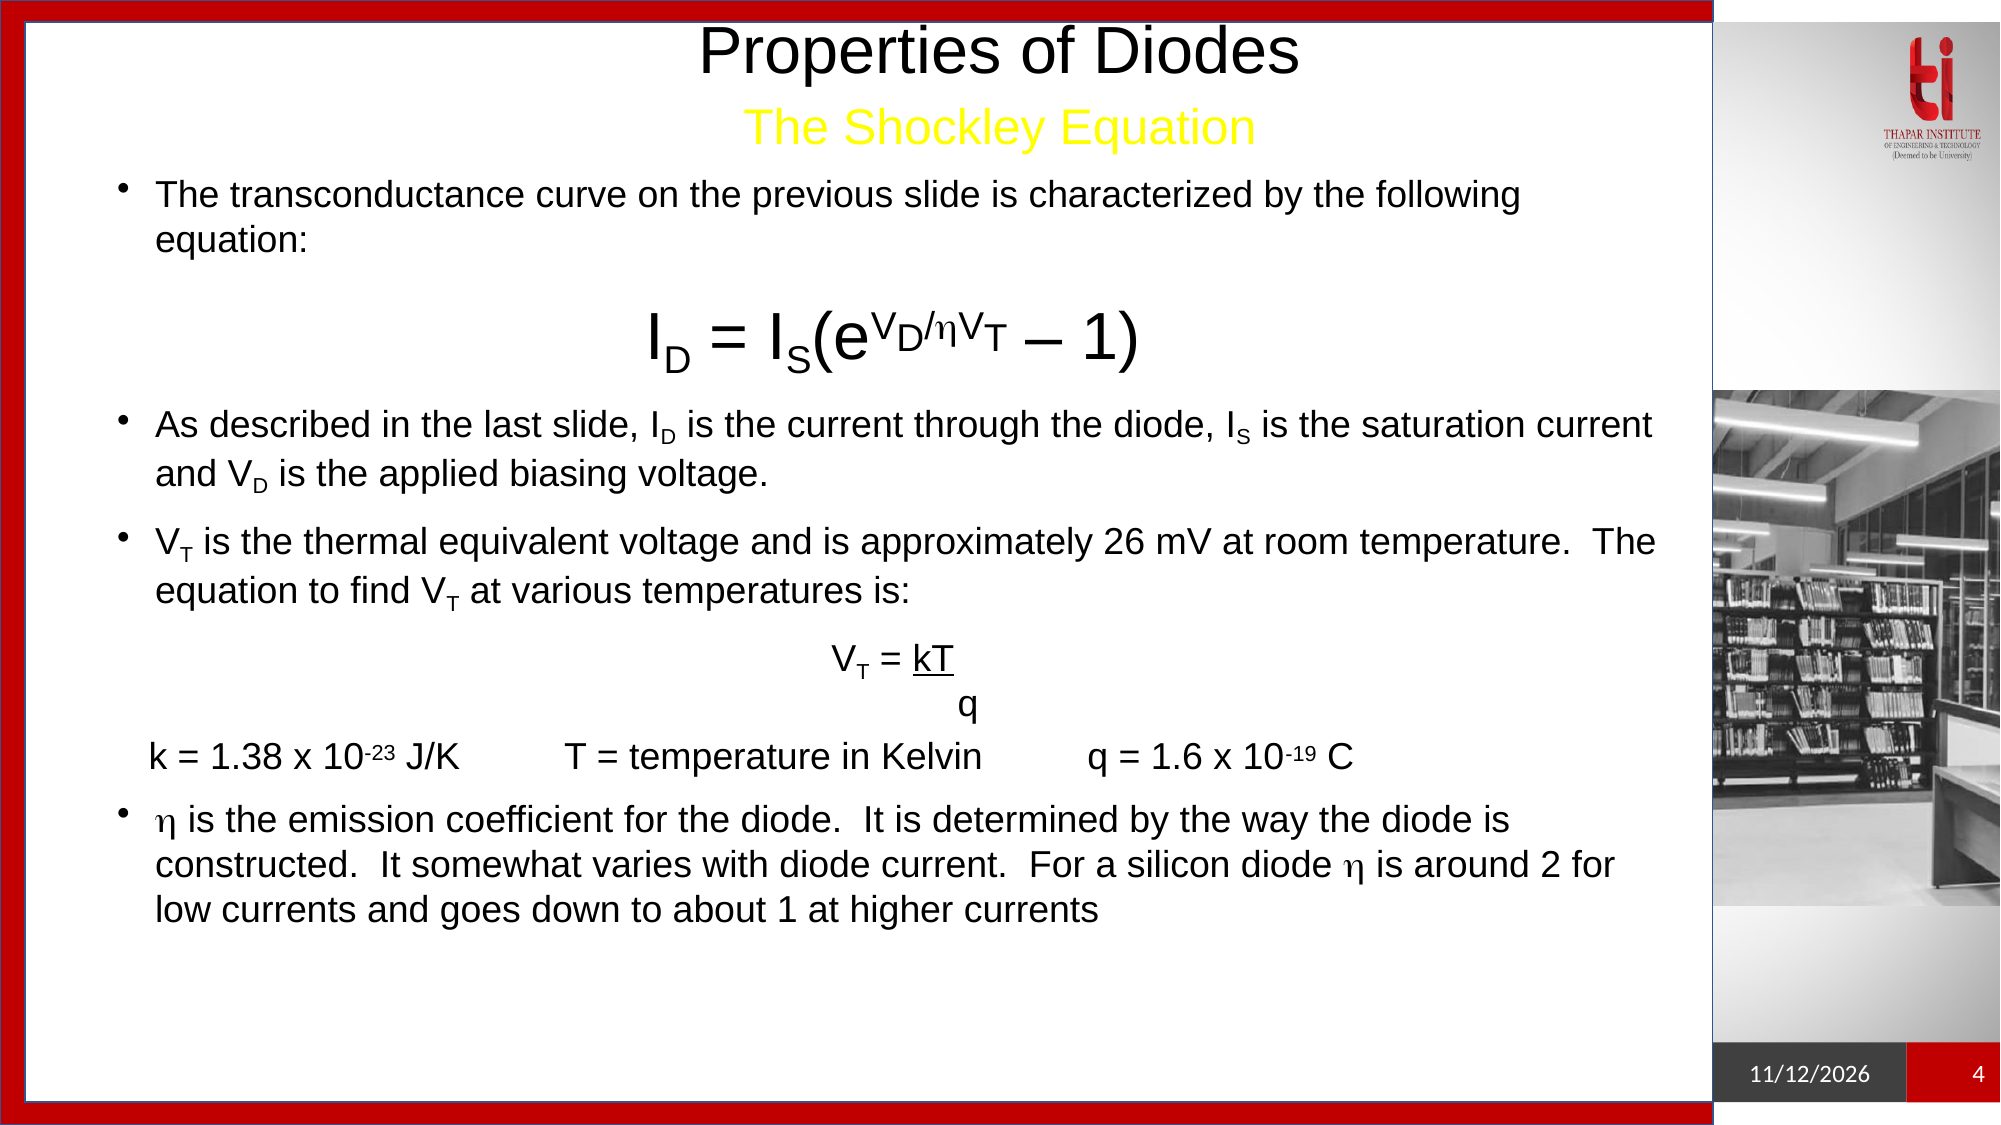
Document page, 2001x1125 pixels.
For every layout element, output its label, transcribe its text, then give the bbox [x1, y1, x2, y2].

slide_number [1713, 1042, 1906, 1103]
text_box Properties of Diodes [399, 0, 1600, 95]
text_box The Shockley Equation [675, 87, 1325, 162]
slide_number 4 [1906, 1042, 2000, 1103]
text_box The transconductance curve on the previous slide is characterized by the following equation: ID = IS(eVD/VT – 1) As described in the last slide, ID is the current through the diode, IS is the saturation current and VD is the applied biasing voltage. VT is the thermal equivalent voltage and is approximately 26 mV at room temperature. The equation to find VT at various temperatures is: VT = kT q k = 1.38 x 10-23 J/K T = temperature in Kelvin q = 1.6 x 10-19 C  is the emission coefficient for the diode. It is determined by the way the diode is constructed. It somewhat varies with diode current. For a silicon diode  is around 2 for low currents and goes down to about 1 at higher currents [102, 162, 1684, 938]
picture [1713, 22, 2000, 1042]
